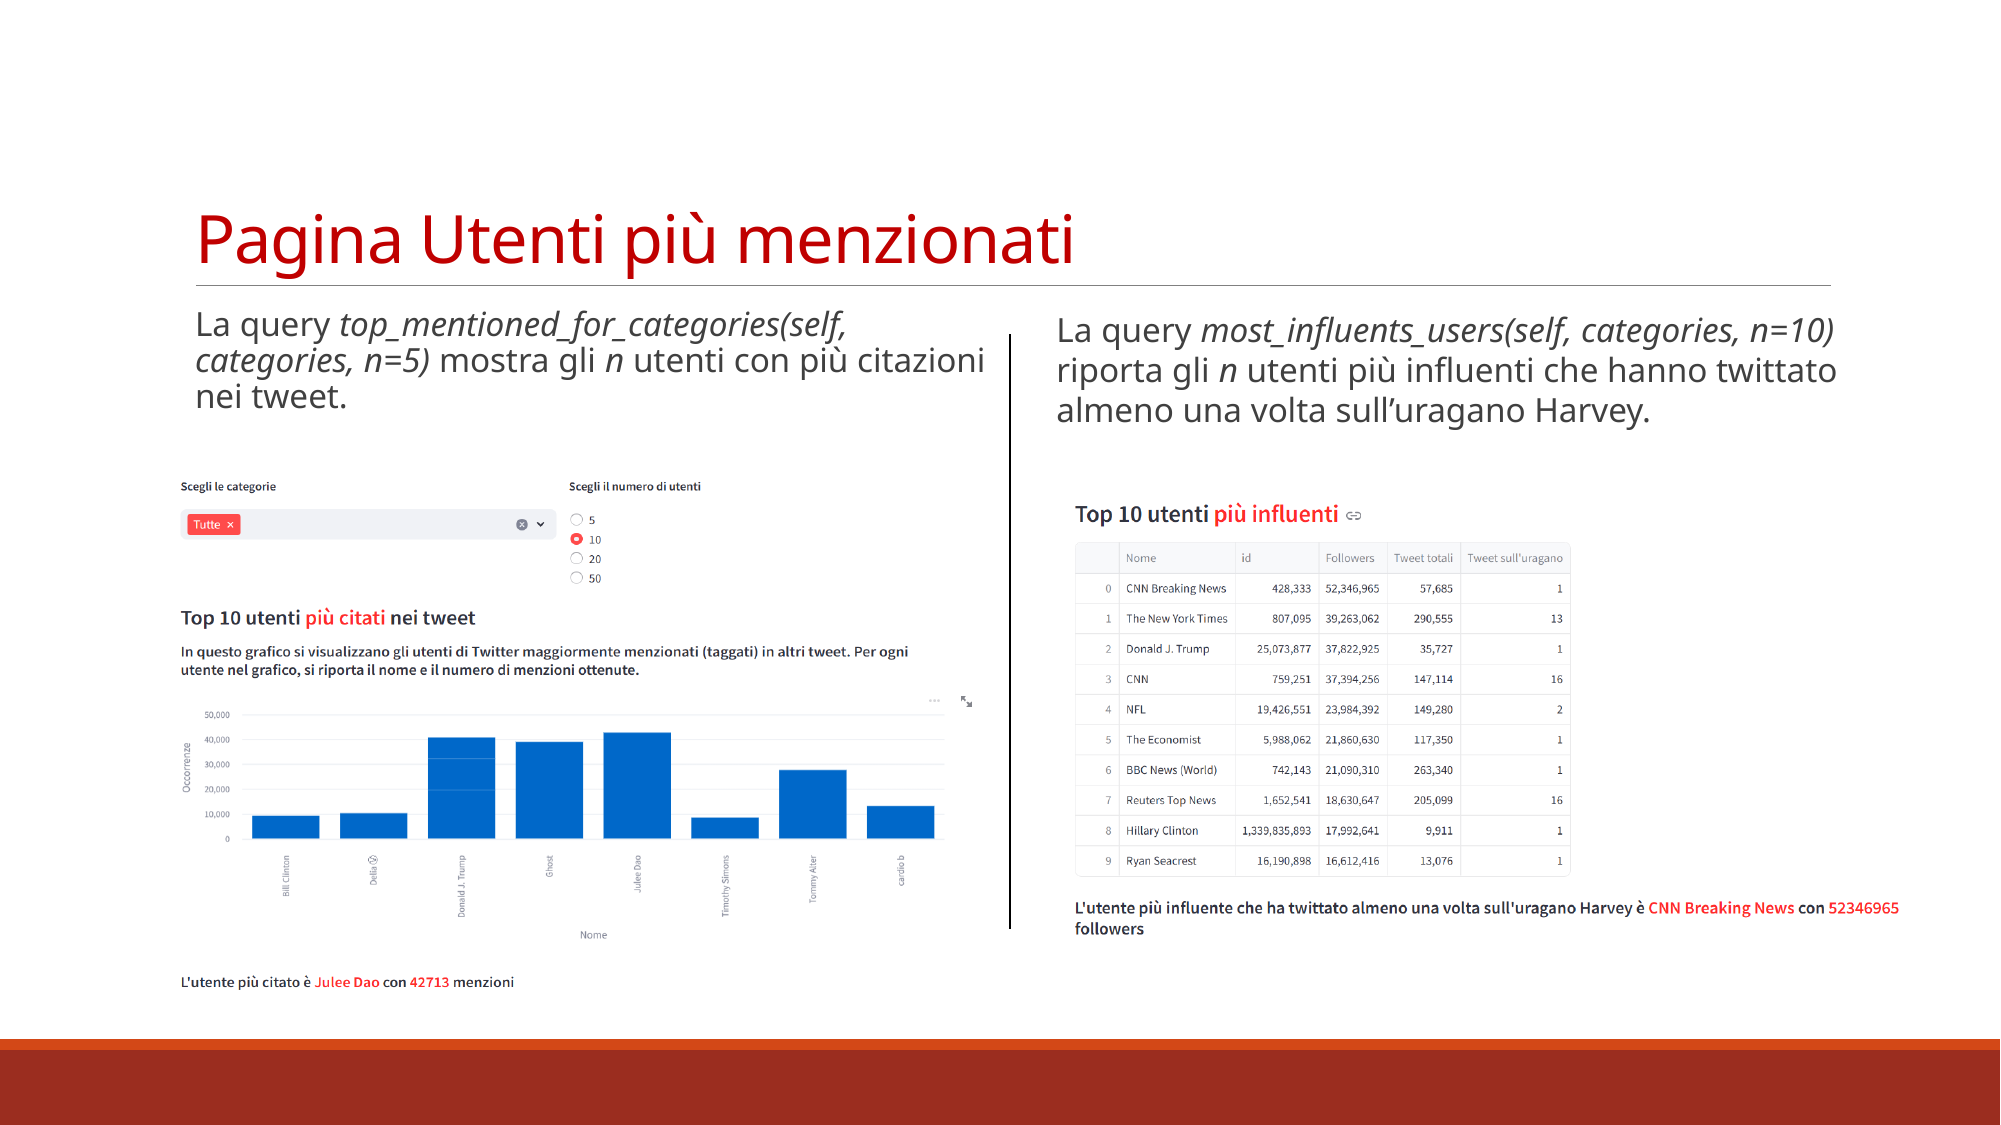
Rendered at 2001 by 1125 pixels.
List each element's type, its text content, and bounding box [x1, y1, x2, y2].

list La query top_mentioned_for_categories(self, categories, n=5) mostra gli n utenti con più citazioni nei tweet. [180, 300, 1011, 443]
text_box La query most_influents_users(self, categories, n=10) riporta gli n utenti più influenti che hanno twittato almeno una volta sull’uragano Harvey. [1041, 302, 1857, 437]
title Pagina Utenti più menzionati [180, 142, 1830, 285]
picture [147, 471, 980, 991]
picture [1059, 493, 1933, 942]
